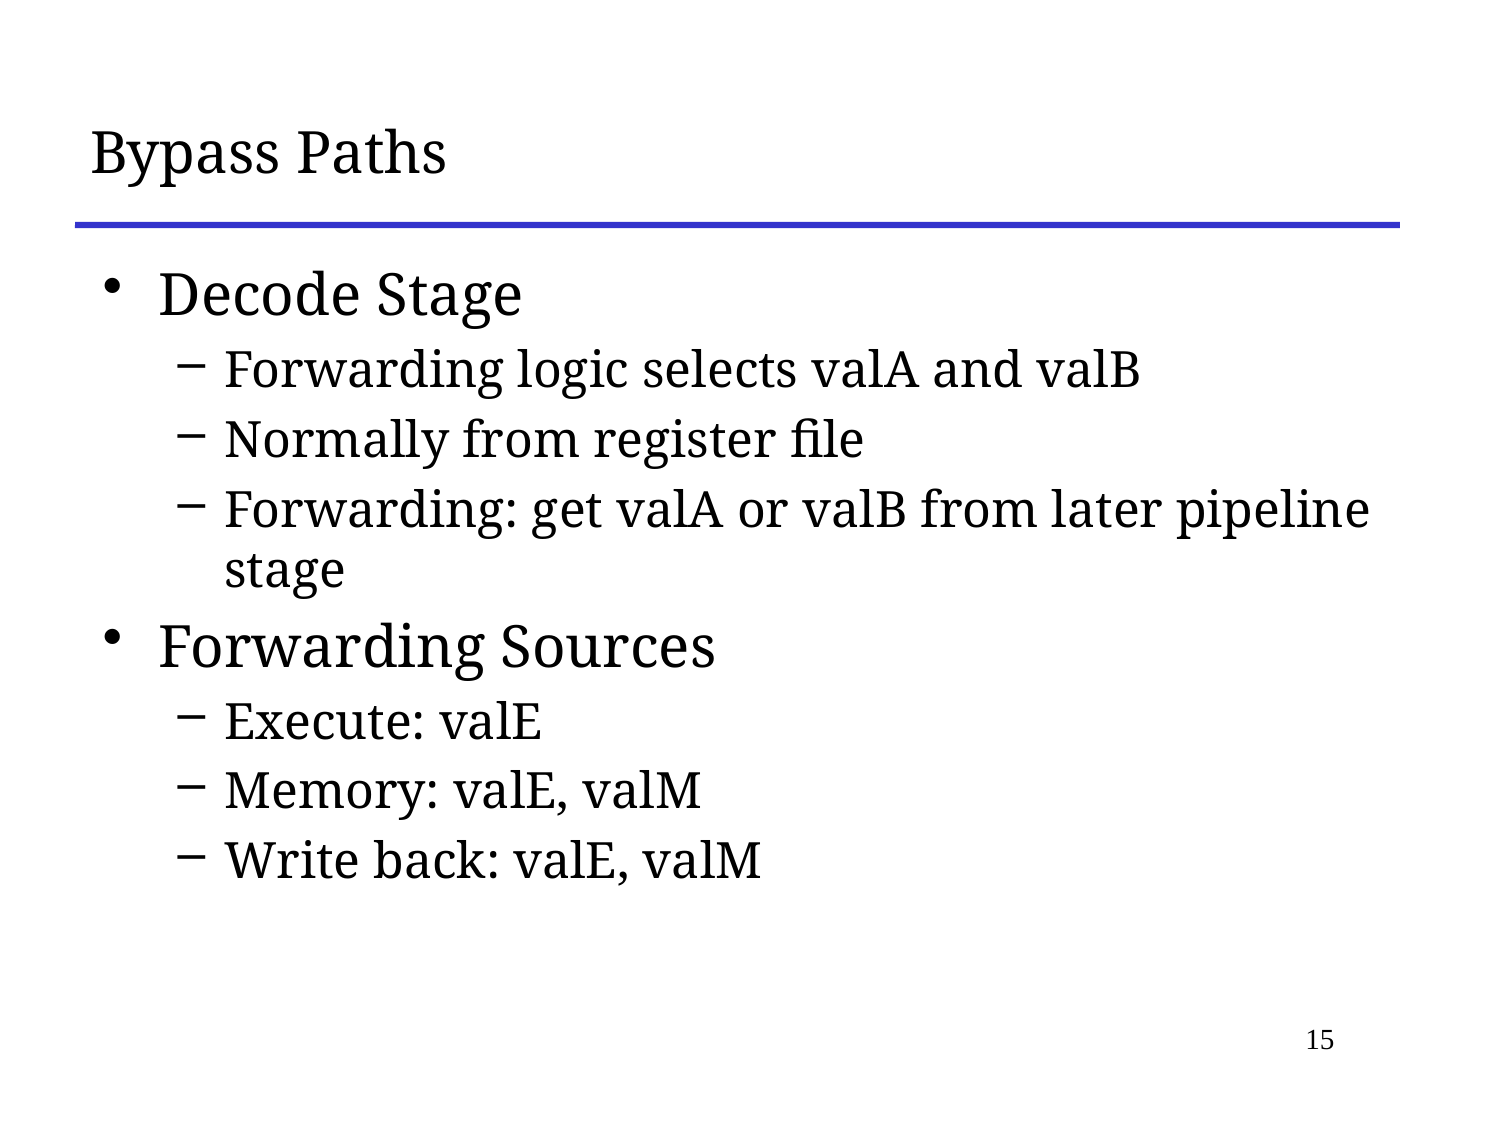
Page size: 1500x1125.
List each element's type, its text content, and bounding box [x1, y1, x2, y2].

title Bypass Paths [75, 75, 1400, 225]
slide_number 15 [1137, 1045, 1351, 1088]
list Decode Stage Forwarding logic selects valA and valB Normally from register file Forwarding: get valA or valB from later pipeline stage Forwarding Sources Execute: valE Memory: valE, valM Write back: valE, valM [87, 249, 1388, 1045]
